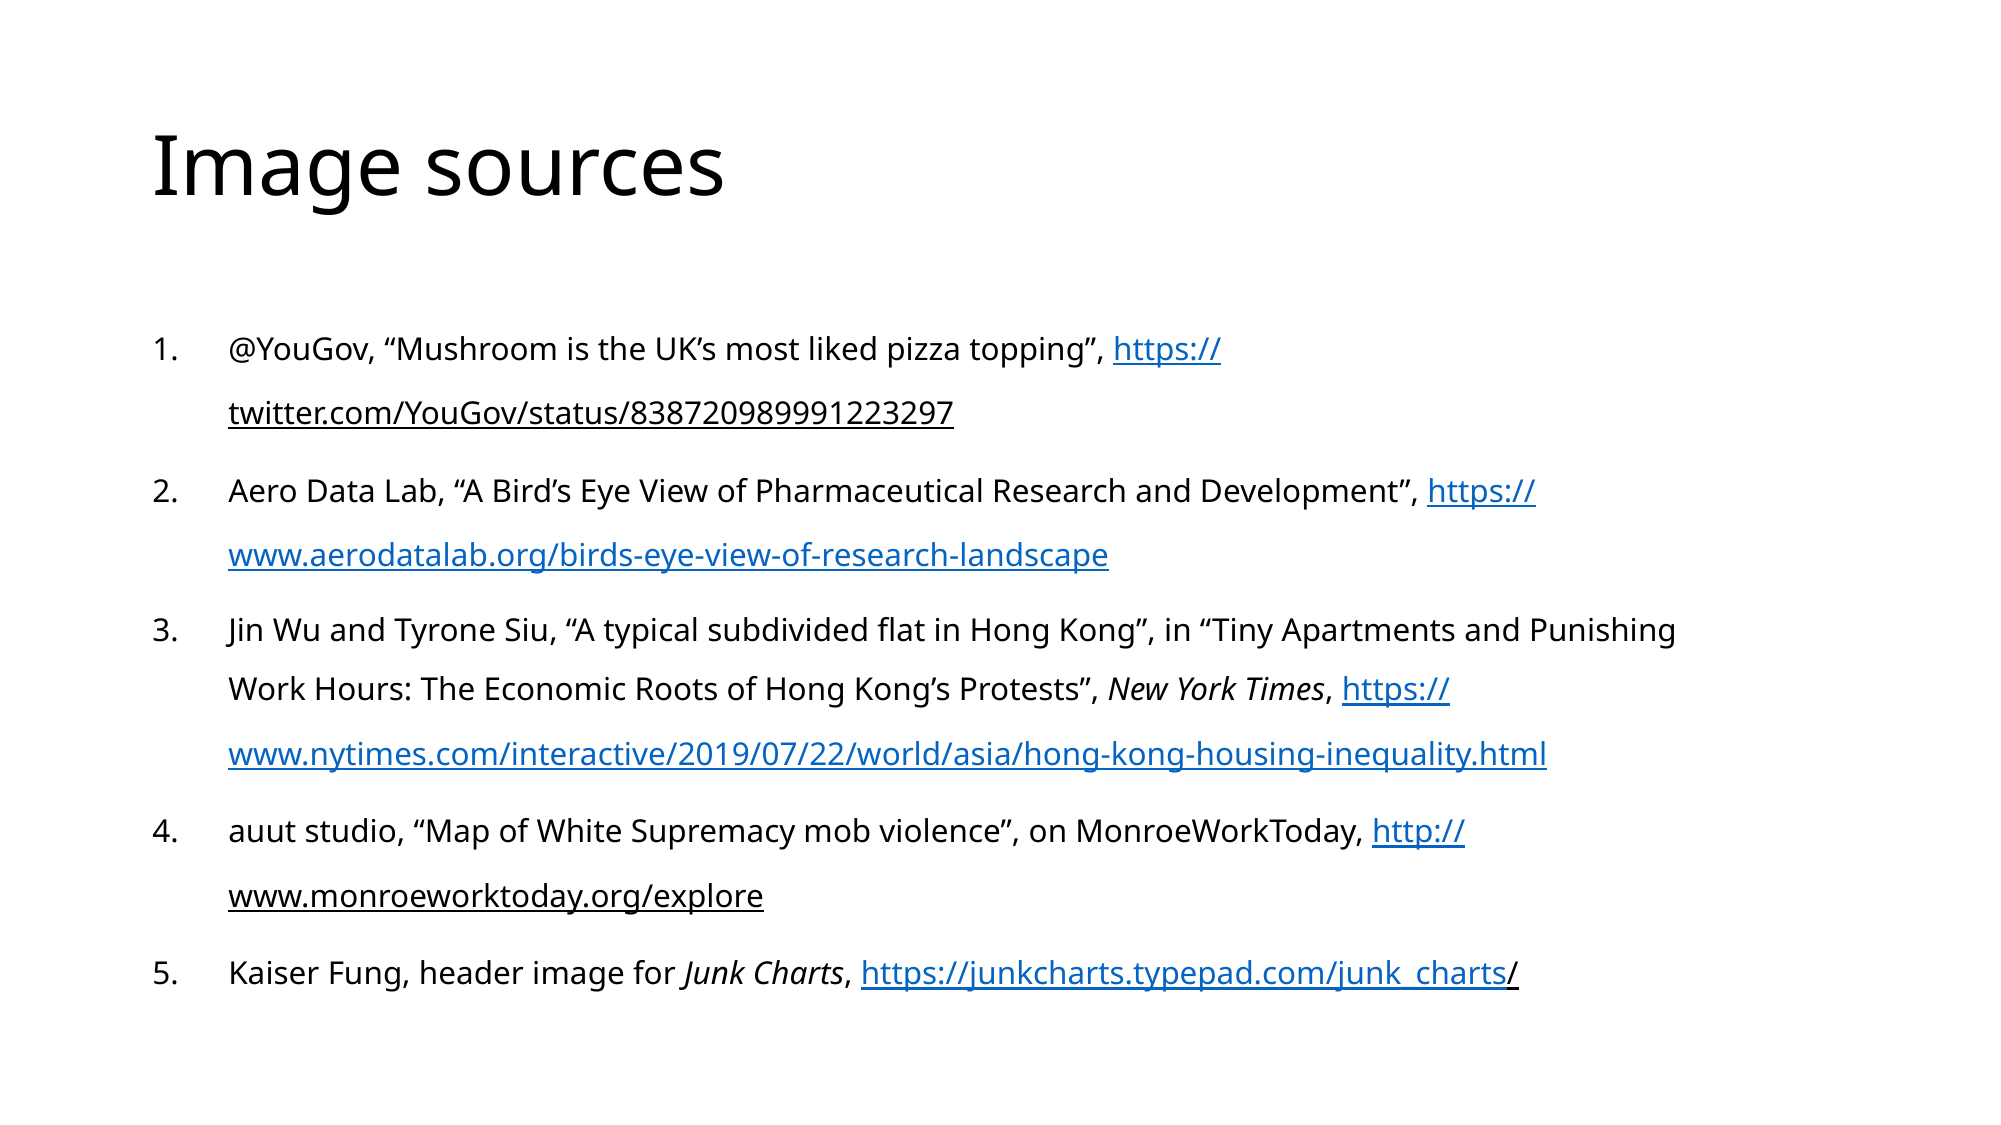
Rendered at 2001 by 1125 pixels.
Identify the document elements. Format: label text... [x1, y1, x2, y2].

title Image sources [137, 59, 1863, 278]
list @YouGov, “Mushroom is the UK’s most liked pizza topping”, https://twitter.com/YouGov/status/838720989991223297 Aero Data Lab, “A Bird’s Eye View of Pharmaceutical Research and Development”, https://www.aerodatalab.org/birds-eye-view-of-research-landscape Jin Wu and Tyrone Siu, “A typical subdivided flat in Hong Kong”, in “Tiny Apartments and Punishing Work Hours: The Economic Roots of Hong Kong’s Protests”, New York Times, https://www.nytimes.com/interactive/2019/07/22/world/asia/hong-kong-housing-inequality.html auut studio, “Map of White Supremacy mob violence”, on MonroeWorkToday, http://www.monroeworktoday.org/explore Kaiser Fung, header image for Junk Charts, https://junkcharts.typepad.com/junk_charts/ [137, 299, 1750, 1014]
